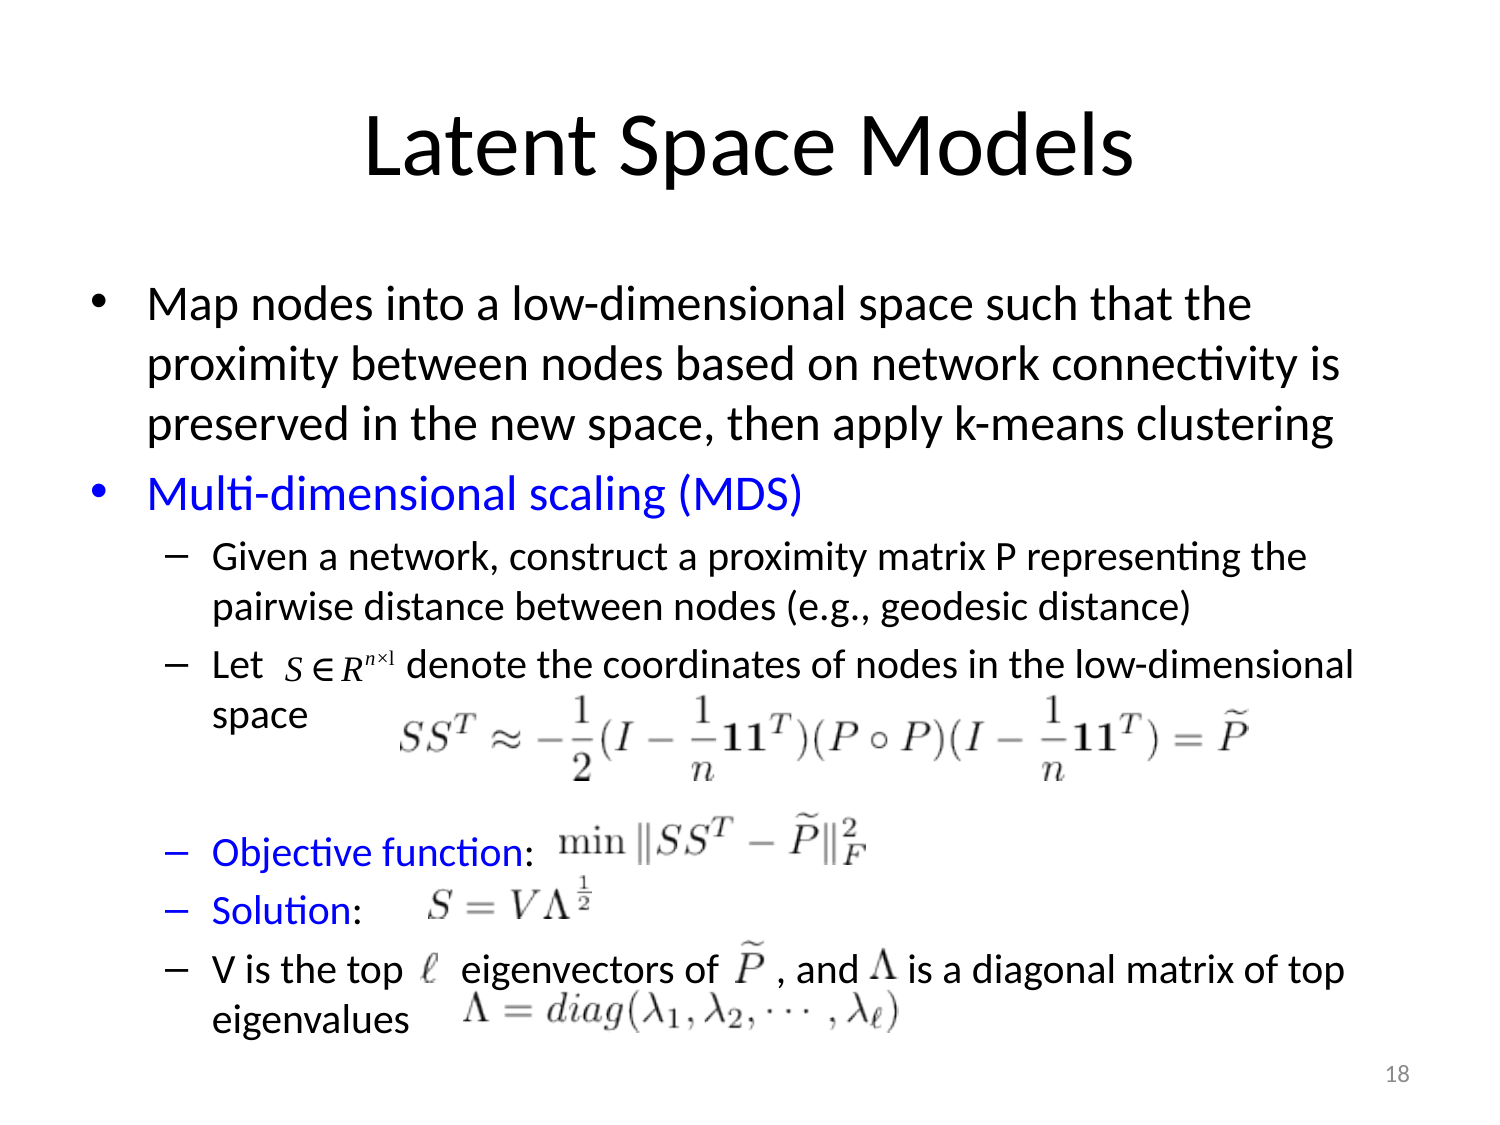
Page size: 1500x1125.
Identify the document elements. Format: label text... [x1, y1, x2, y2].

picture [869, 947, 900, 979]
picture [428, 874, 592, 920]
picture [420, 951, 438, 984]
title Latent Space Models [75, 45, 1425, 233]
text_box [278, 645, 401, 685]
picture [463, 988, 900, 1034]
picture [735, 938, 767, 983]
picture [400, 694, 1249, 781]
list Map nodes into a low-dimensional space such that the proximity between nodes based on network connectivity is preserved in the new space, then apply k-means clustering Multi-dimensional scaling (MDS) Given a network, construct a proximity matrix P representing the pairwise distance between nodes (e.g., geodesic distance) Let denote the coordinates of nodes in the low-dimensional space Objective function: Solution: V is the top eigenvectors of , and is a diagonal matrix of top eigenvalues [75, 262, 1463, 1099]
picture [559, 810, 866, 865]
slide_number 18 [1074, 1042, 1425, 1103]
